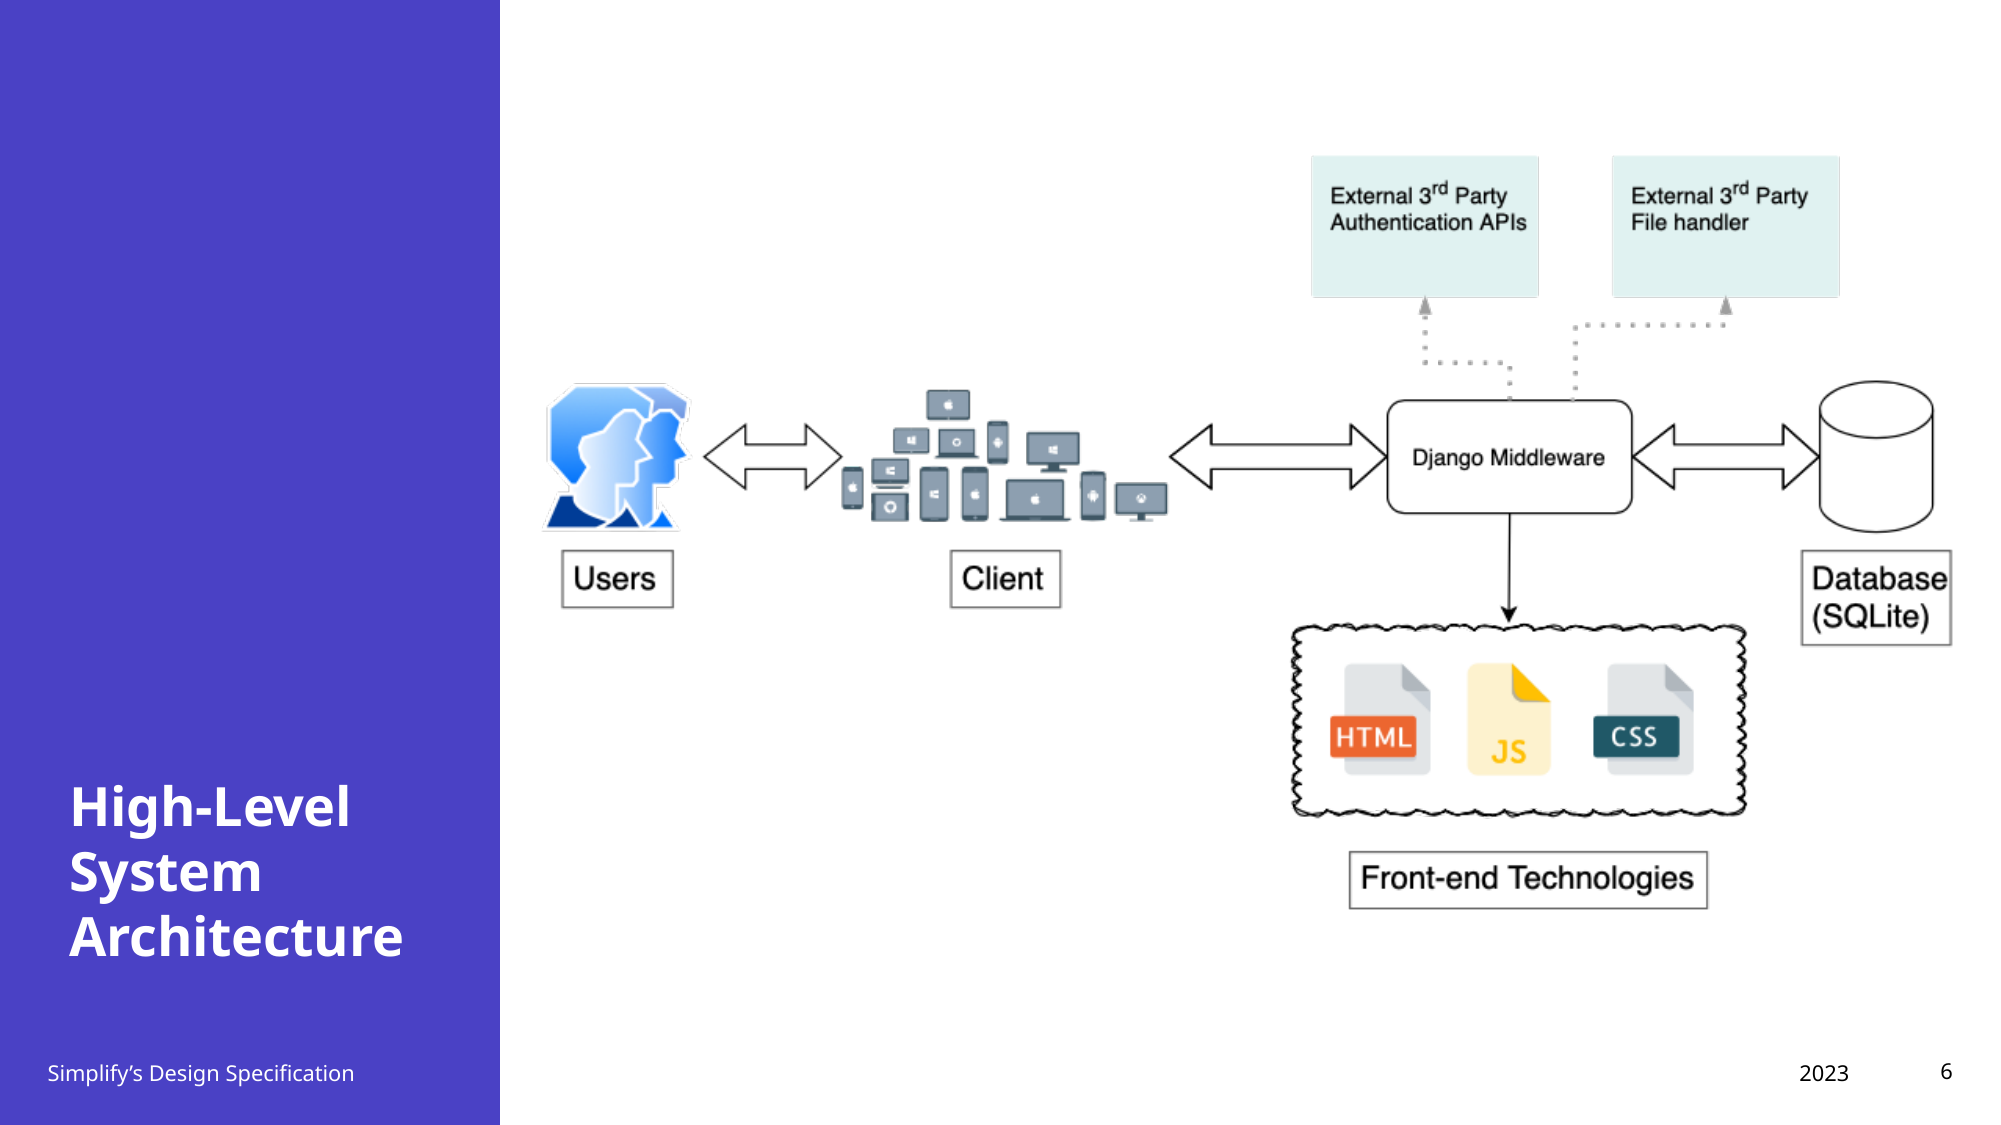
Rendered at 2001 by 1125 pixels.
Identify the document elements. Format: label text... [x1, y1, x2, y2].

picture [541, 155, 1954, 911]
title High-Level System Architecture [54, 143, 446, 975]
slide_number 2023 [1150, 1042, 1864, 1103]
footer Simplify’s Design Specification [32, 1042, 488, 1103]
slide_number 6 [1864, 1042, 1968, 1103]
